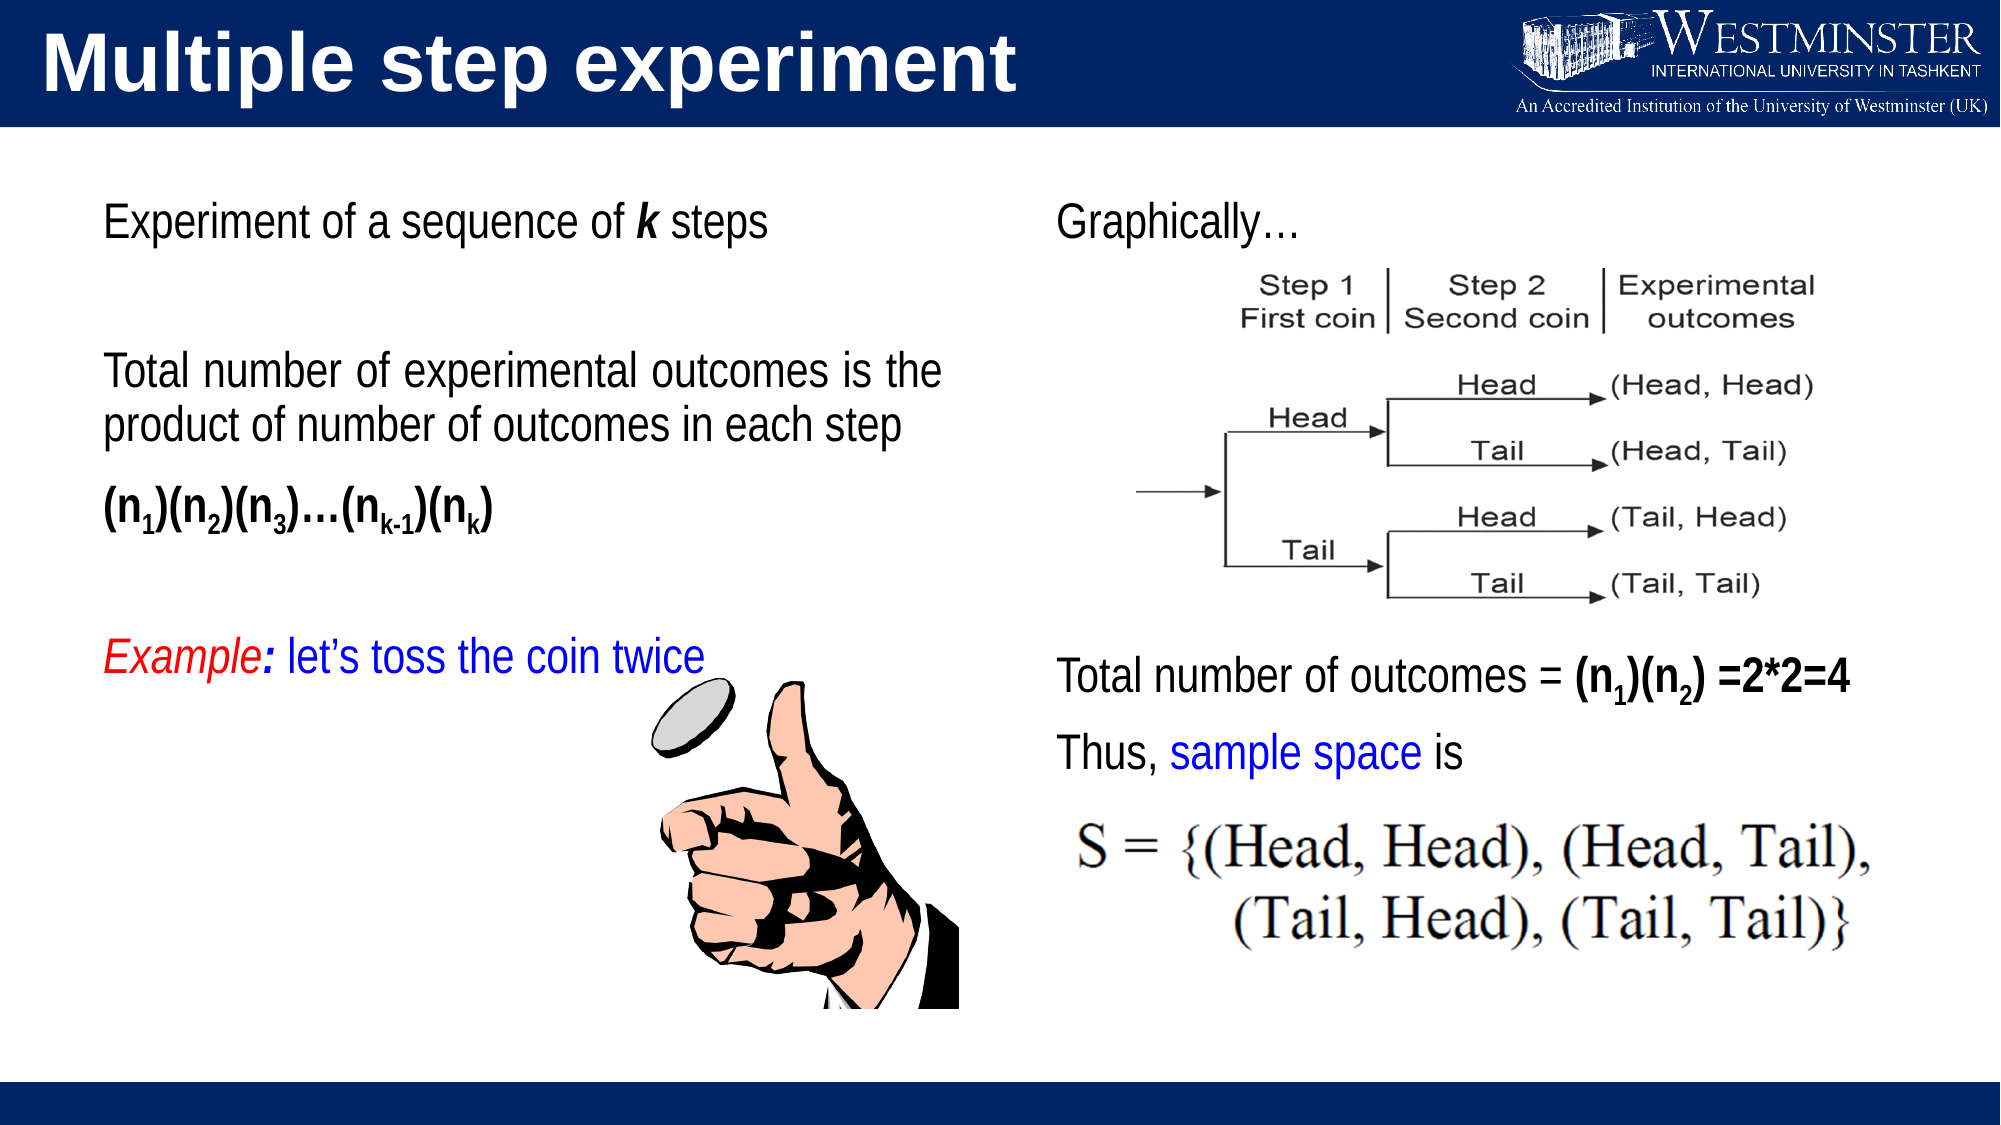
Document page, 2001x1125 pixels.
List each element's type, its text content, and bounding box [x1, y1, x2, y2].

list Experiment of a sequence of k steps Total number of experimental outcomes is the product of number of outcomes in each step (n1)(n2)(n3)…(nk-1)(nk) Example: let’s toss the coin twice [88, 187, 959, 1009]
picture [1506, 10, 1987, 116]
list Graphically… Total number of outcomes = (n1)(n2) =2*2=4 Thus, sample space is [1041, 187, 1912, 1009]
picture [602, 652, 959, 1009]
picture [1136, 268, 1817, 610]
picture [1065, 800, 1888, 989]
list Multiple step experiment [26, 21, 1200, 108]
